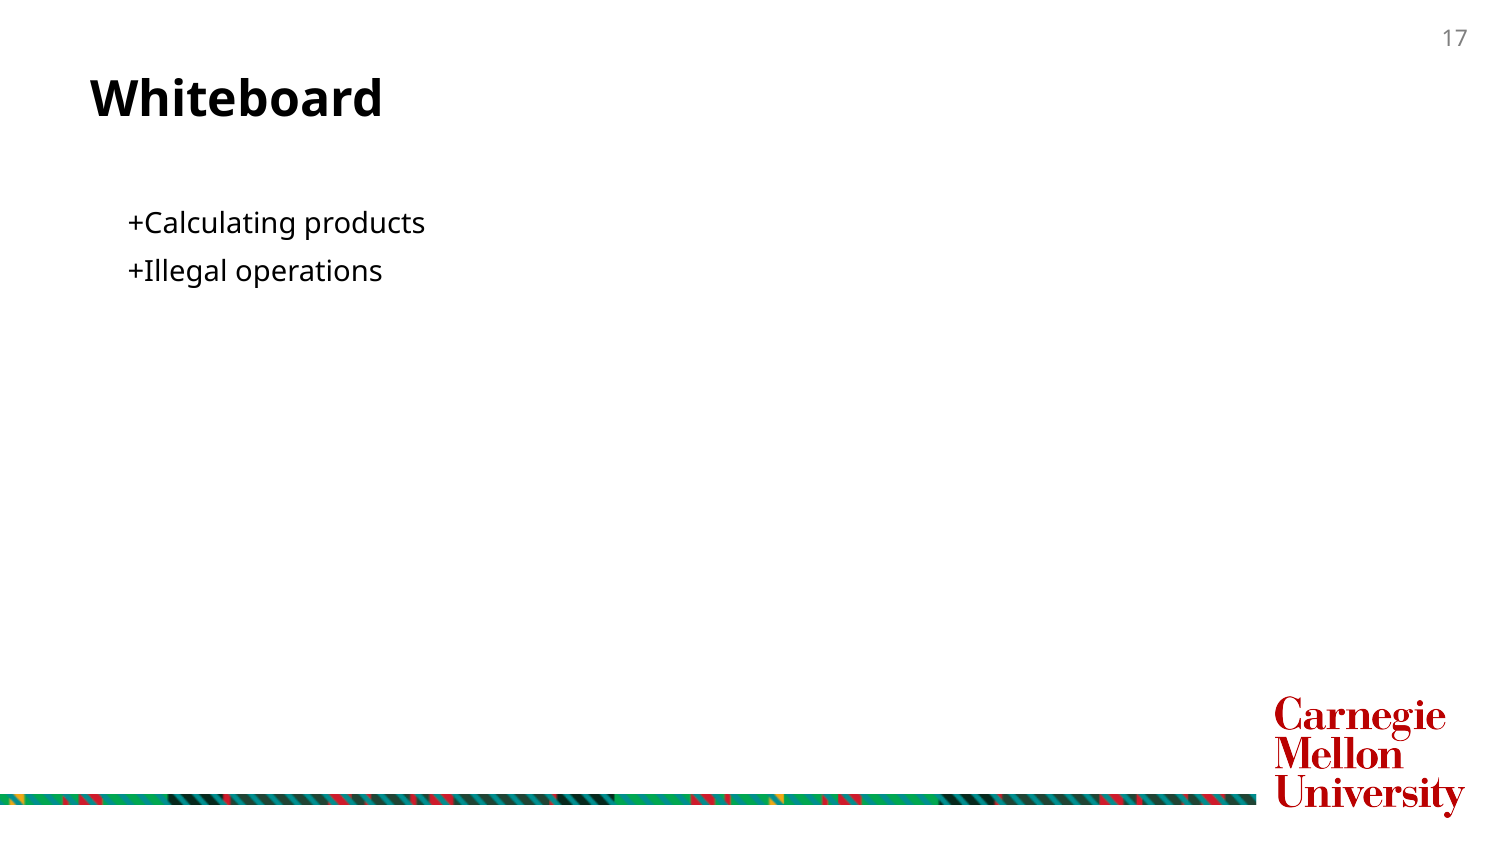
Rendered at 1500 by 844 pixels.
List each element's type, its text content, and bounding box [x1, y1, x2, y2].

list +Calculating products +Illegal operations [75, 196, 1425, 760]
picture [1275, 696, 1465, 818]
title Whiteboard [75, 59, 1425, 160]
picture [0, 794, 1257, 805]
